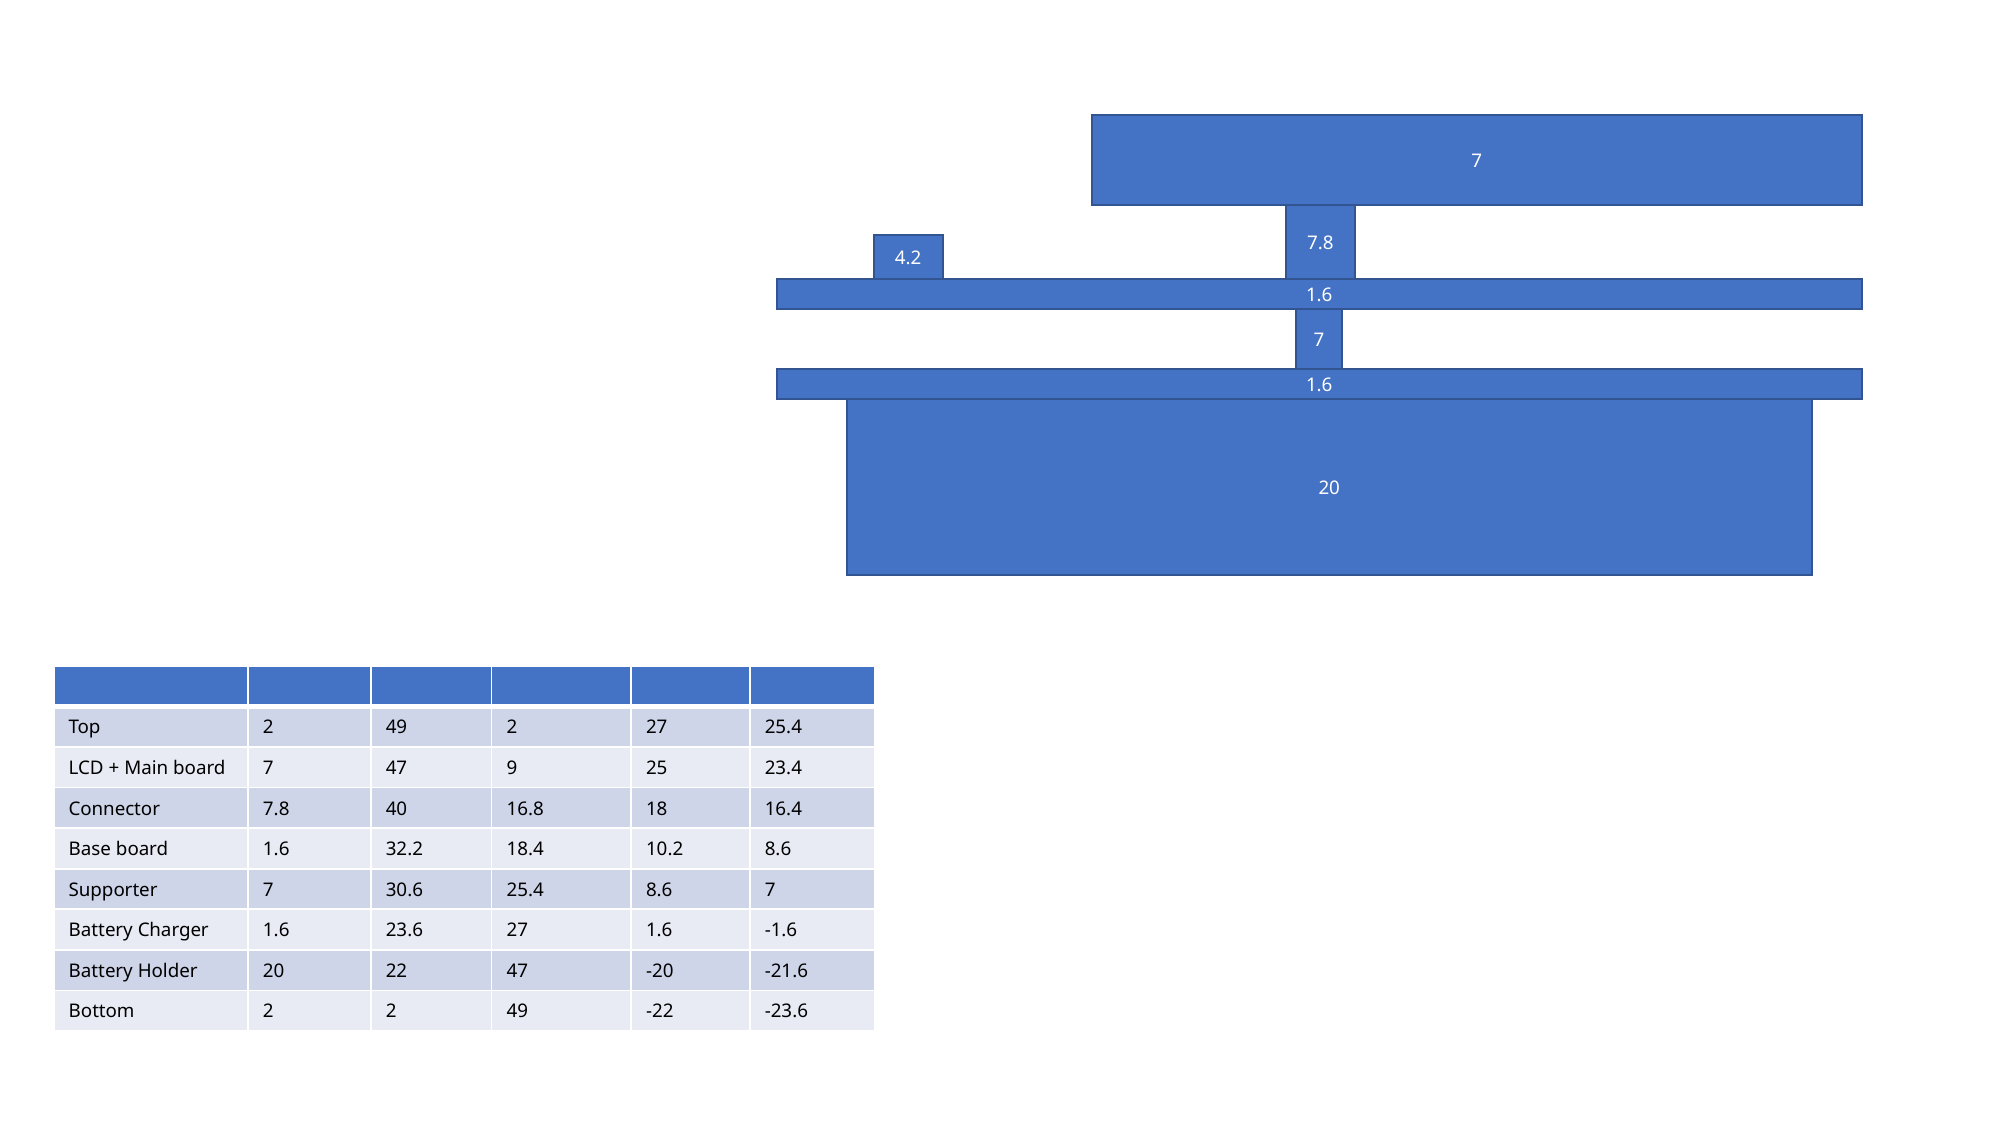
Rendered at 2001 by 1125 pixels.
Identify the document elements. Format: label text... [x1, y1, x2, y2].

table_cell Base board [55, 829, 247, 868]
table_cell Bottom [55, 991, 247, 1030]
table_cell 23.6 [372, 910, 491, 949]
table_cell 1.6 [632, 910, 749, 949]
table_header [632, 667, 749, 704]
table_cell 40 [372, 788, 491, 827]
table_header [751, 667, 874, 704]
text_box 7 [1295, 310, 1343, 370]
table_cell 30.6 [372, 870, 491, 908]
table_cell Supporter [55, 870, 247, 908]
table_cell Battery Charger [55, 910, 247, 949]
text_box 4.2 [873, 234, 944, 280]
table_cell 2 [249, 991, 370, 1030]
table_cell -23.6 [751, 991, 874, 1030]
table_cell 2 [372, 991, 491, 1030]
table_cell 7 [249, 748, 370, 787]
table_cell -1.6 [751, 910, 874, 949]
table_header [55, 667, 247, 704]
table_cell 8.6 [632, 870, 749, 908]
table_cell 18 [632, 788, 749, 827]
table_header [492, 667, 630, 704]
table_cell 32.2 [372, 829, 491, 868]
table_cell LCD + Main board [55, 748, 247, 787]
table_cell -22 [632, 991, 749, 1030]
table_cell 10.2 [632, 829, 749, 868]
table_cell 2 [492, 709, 630, 746]
table_cell 27 [492, 910, 630, 949]
table_cell 7 [751, 870, 874, 908]
text_box 20 [846, 398, 1813, 576]
table_cell -21.6 [751, 951, 874, 990]
table_cell Connector [55, 788, 247, 827]
text_box 7 [1091, 114, 1863, 206]
table_cell 9 [492, 748, 630, 787]
table_cell 2 [249, 709, 370, 746]
table_cell 18.4 [492, 829, 630, 868]
table_cell 7 [249, 870, 370, 908]
table_cell Top [55, 709, 247, 746]
table_cell 16.4 [751, 788, 874, 827]
table_cell 7.8 [249, 788, 370, 827]
table_cell 47 [372, 748, 491, 787]
table_cell 25.4 [751, 709, 874, 746]
text_box 1.6 [776, 278, 1863, 310]
table_cell 47 [492, 951, 630, 990]
table_cell 20 [249, 951, 370, 990]
table_cell 49 [372, 709, 491, 746]
table_cell 8.6 [751, 829, 874, 868]
text_box 7.8 [1285, 206, 1356, 280]
table_cell 25 [632, 748, 749, 787]
table_cell 22 [372, 951, 491, 990]
table_cell 23.4 [751, 748, 874, 787]
table_cell 49 [492, 991, 630, 1030]
table_cell 1.6 [249, 829, 370, 868]
table_header [372, 667, 491, 704]
text_box 1.6 [776, 368, 1863, 400]
table_cell 27 [632, 709, 749, 746]
table_cell 16.8 [492, 788, 630, 827]
table_header [249, 667, 370, 704]
table_cell Battery Holder [55, 951, 247, 990]
table_cell -20 [632, 951, 749, 990]
table_cell 1.6 [249, 910, 370, 949]
table_cell 25.4 [492, 870, 630, 908]
